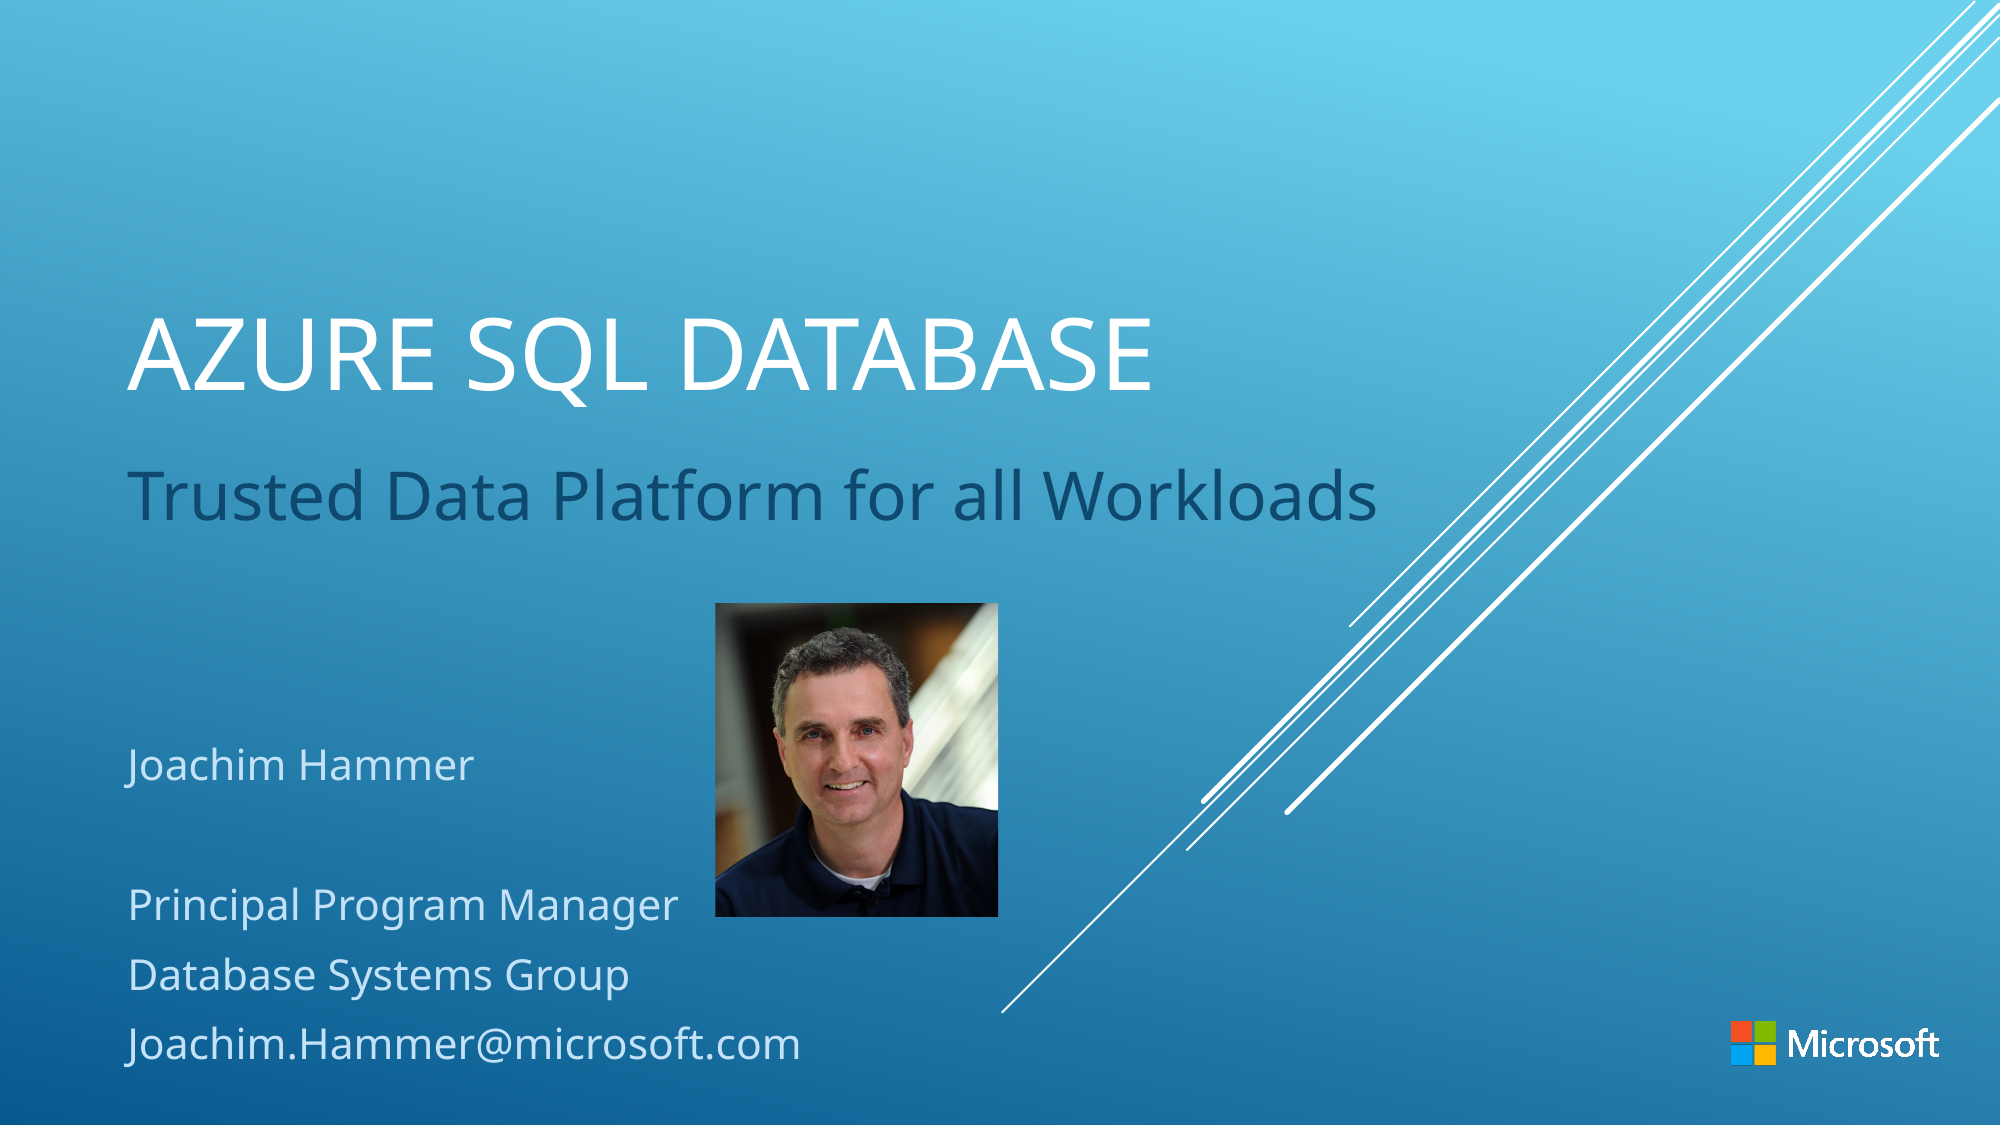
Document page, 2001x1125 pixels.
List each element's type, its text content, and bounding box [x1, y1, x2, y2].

subtitle Trusted Data Platform for all Workloads Joachim Hammer Principal Program Manager Database Systems Group Joachim.Hammer@microsoft.com [112, 445, 1408, 1092]
picture [1702, 994, 1967, 1092]
picture [715, 603, 999, 917]
title Azure SQL Database [112, 49, 1445, 419]
